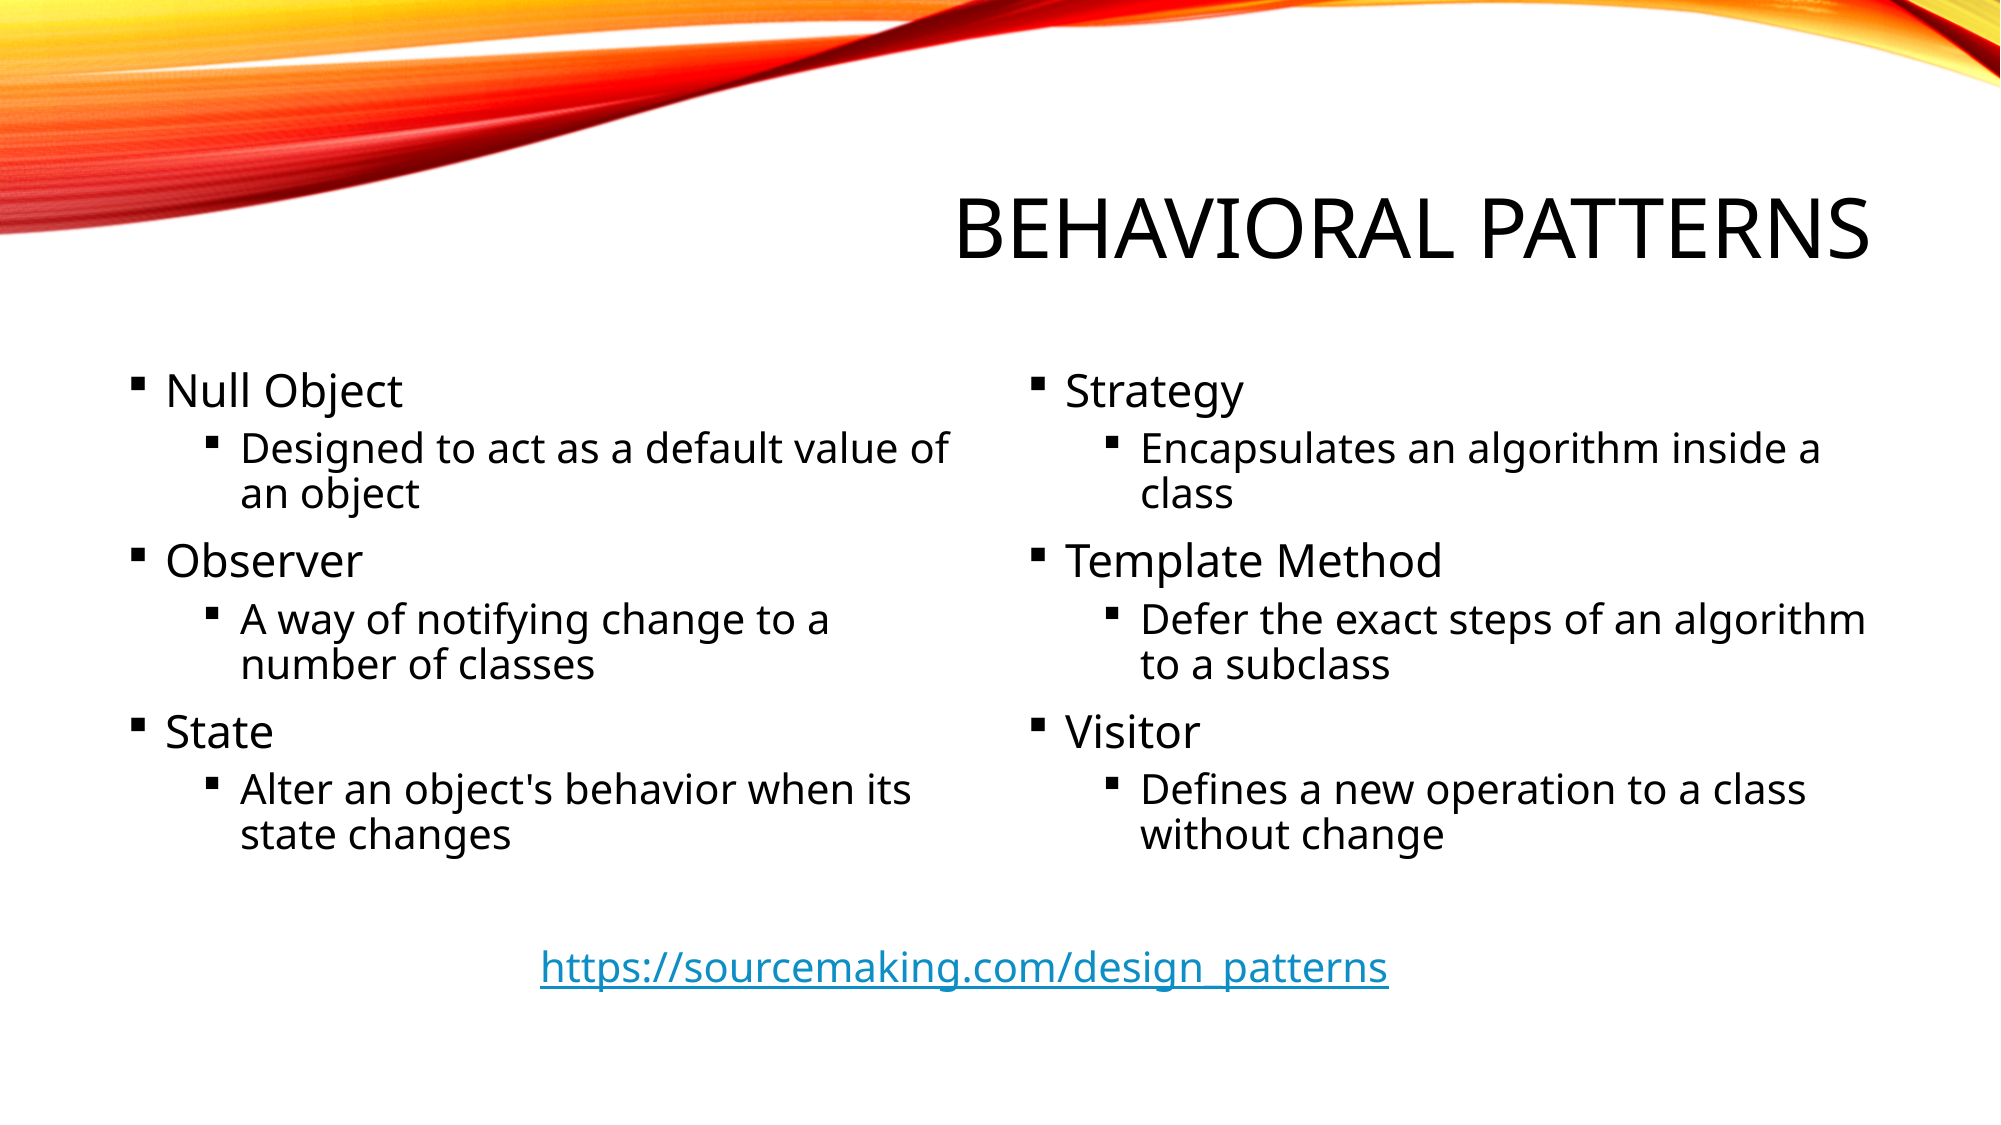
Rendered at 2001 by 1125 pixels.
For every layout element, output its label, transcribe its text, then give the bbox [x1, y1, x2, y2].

list Null Object Designed to act as a default value of an object Observer A way of notifying change to a number of classes State Alter an object's behavior when its state changes [112, 360, 988, 1021]
title Behavioral Patterns [474, 125, 1888, 338]
picture [0, 0, 2000, 237]
list Strategy Encapsulates an algorithm inside a class Template Method Defer the exact steps of an algorithm to a subclass Visitor Defines a new operation to a class without change [1012, 360, 1888, 1021]
text_box https://sourcemaking.com/design_patterns [524, 933, 1451, 1006]
